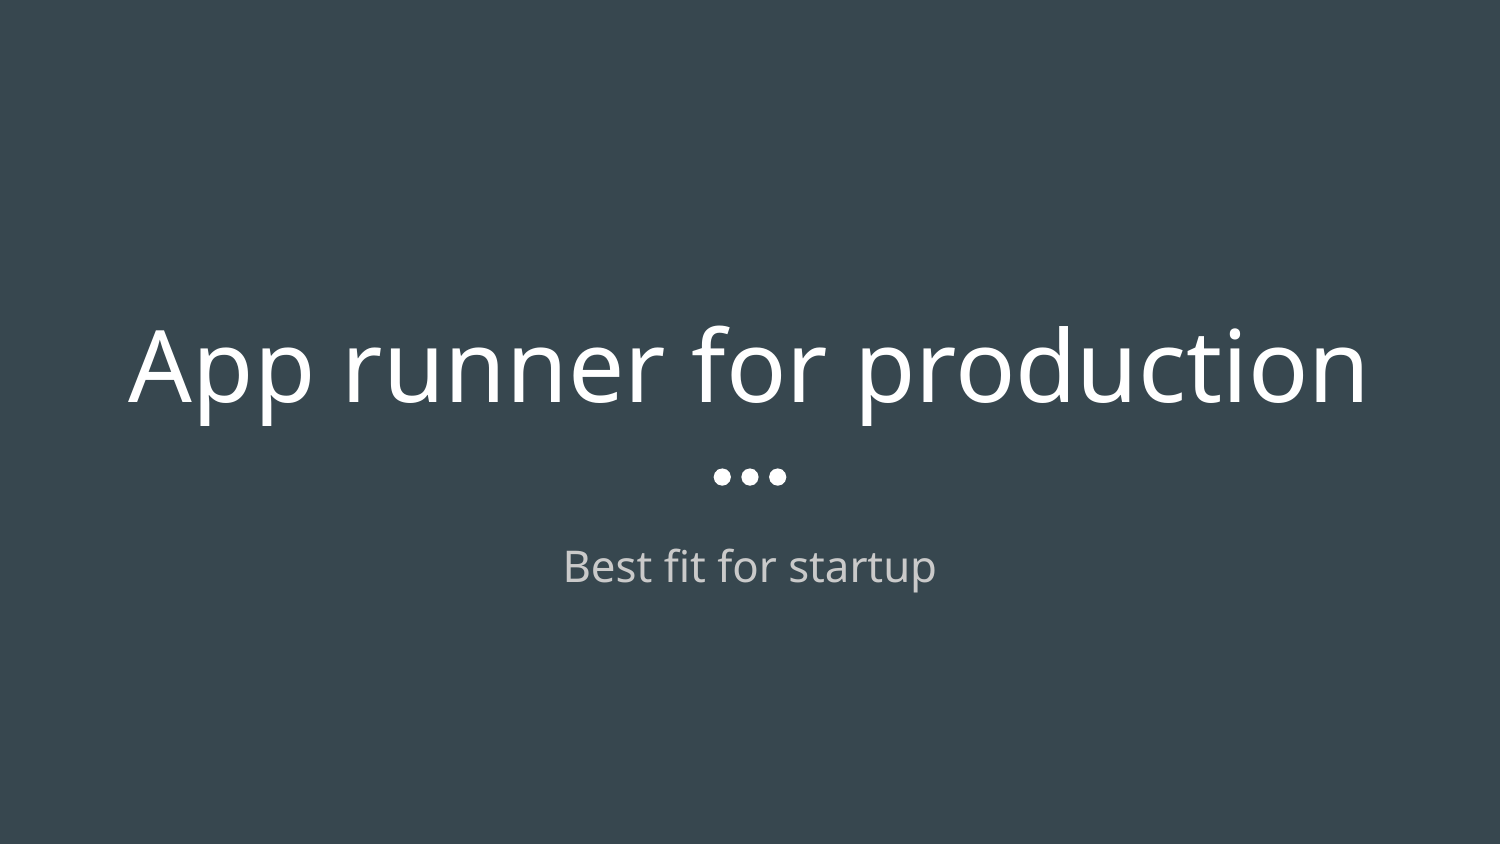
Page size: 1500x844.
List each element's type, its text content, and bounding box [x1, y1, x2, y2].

title App runner for production [110, 162, 1390, 447]
subtitle Best fit for startup [110, 520, 1390, 651]
